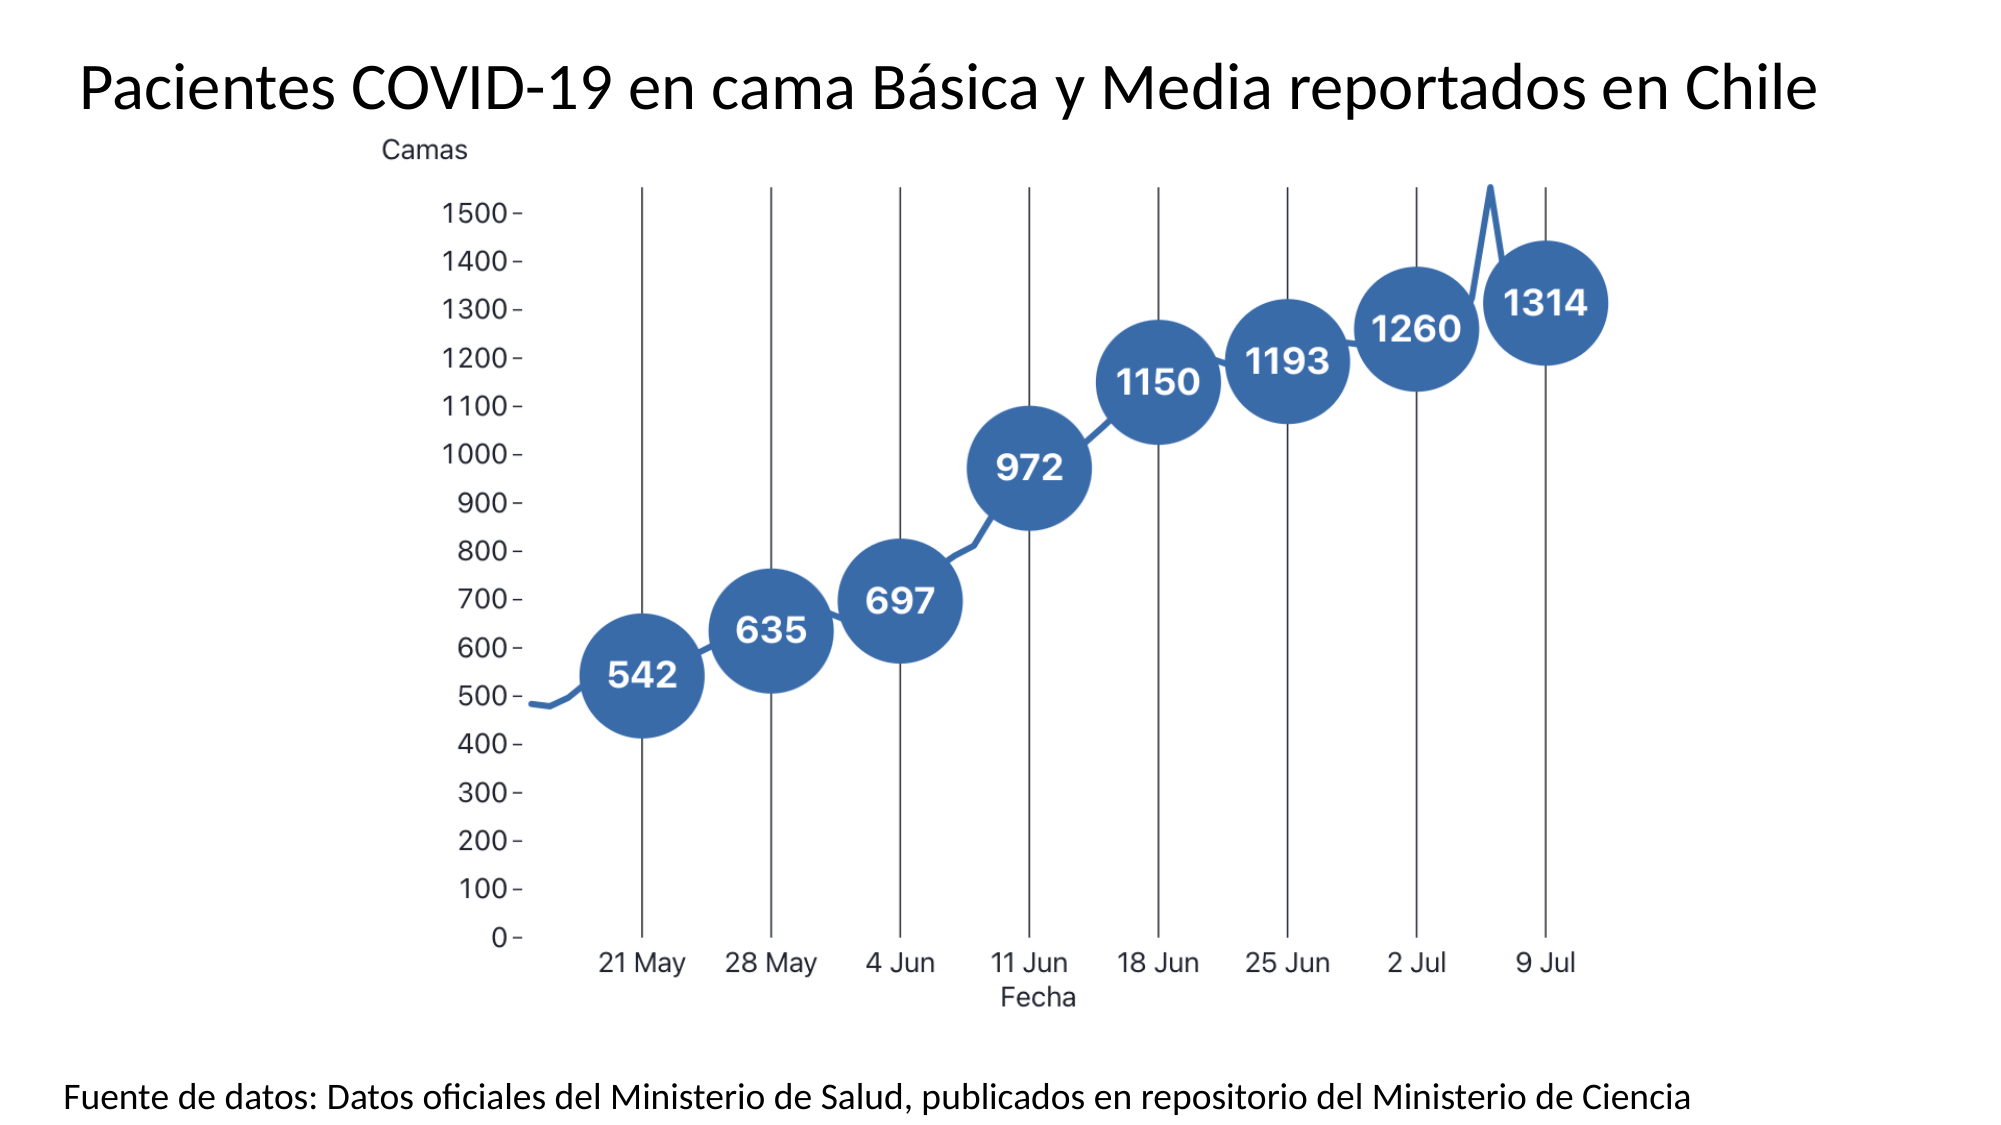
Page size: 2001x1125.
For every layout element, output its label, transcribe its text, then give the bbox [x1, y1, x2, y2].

text_box Pacientes COVID-19 en cama Básica y Media reportados en Chile [64, 35, 1851, 130]
picture [372, 131, 1628, 1019]
